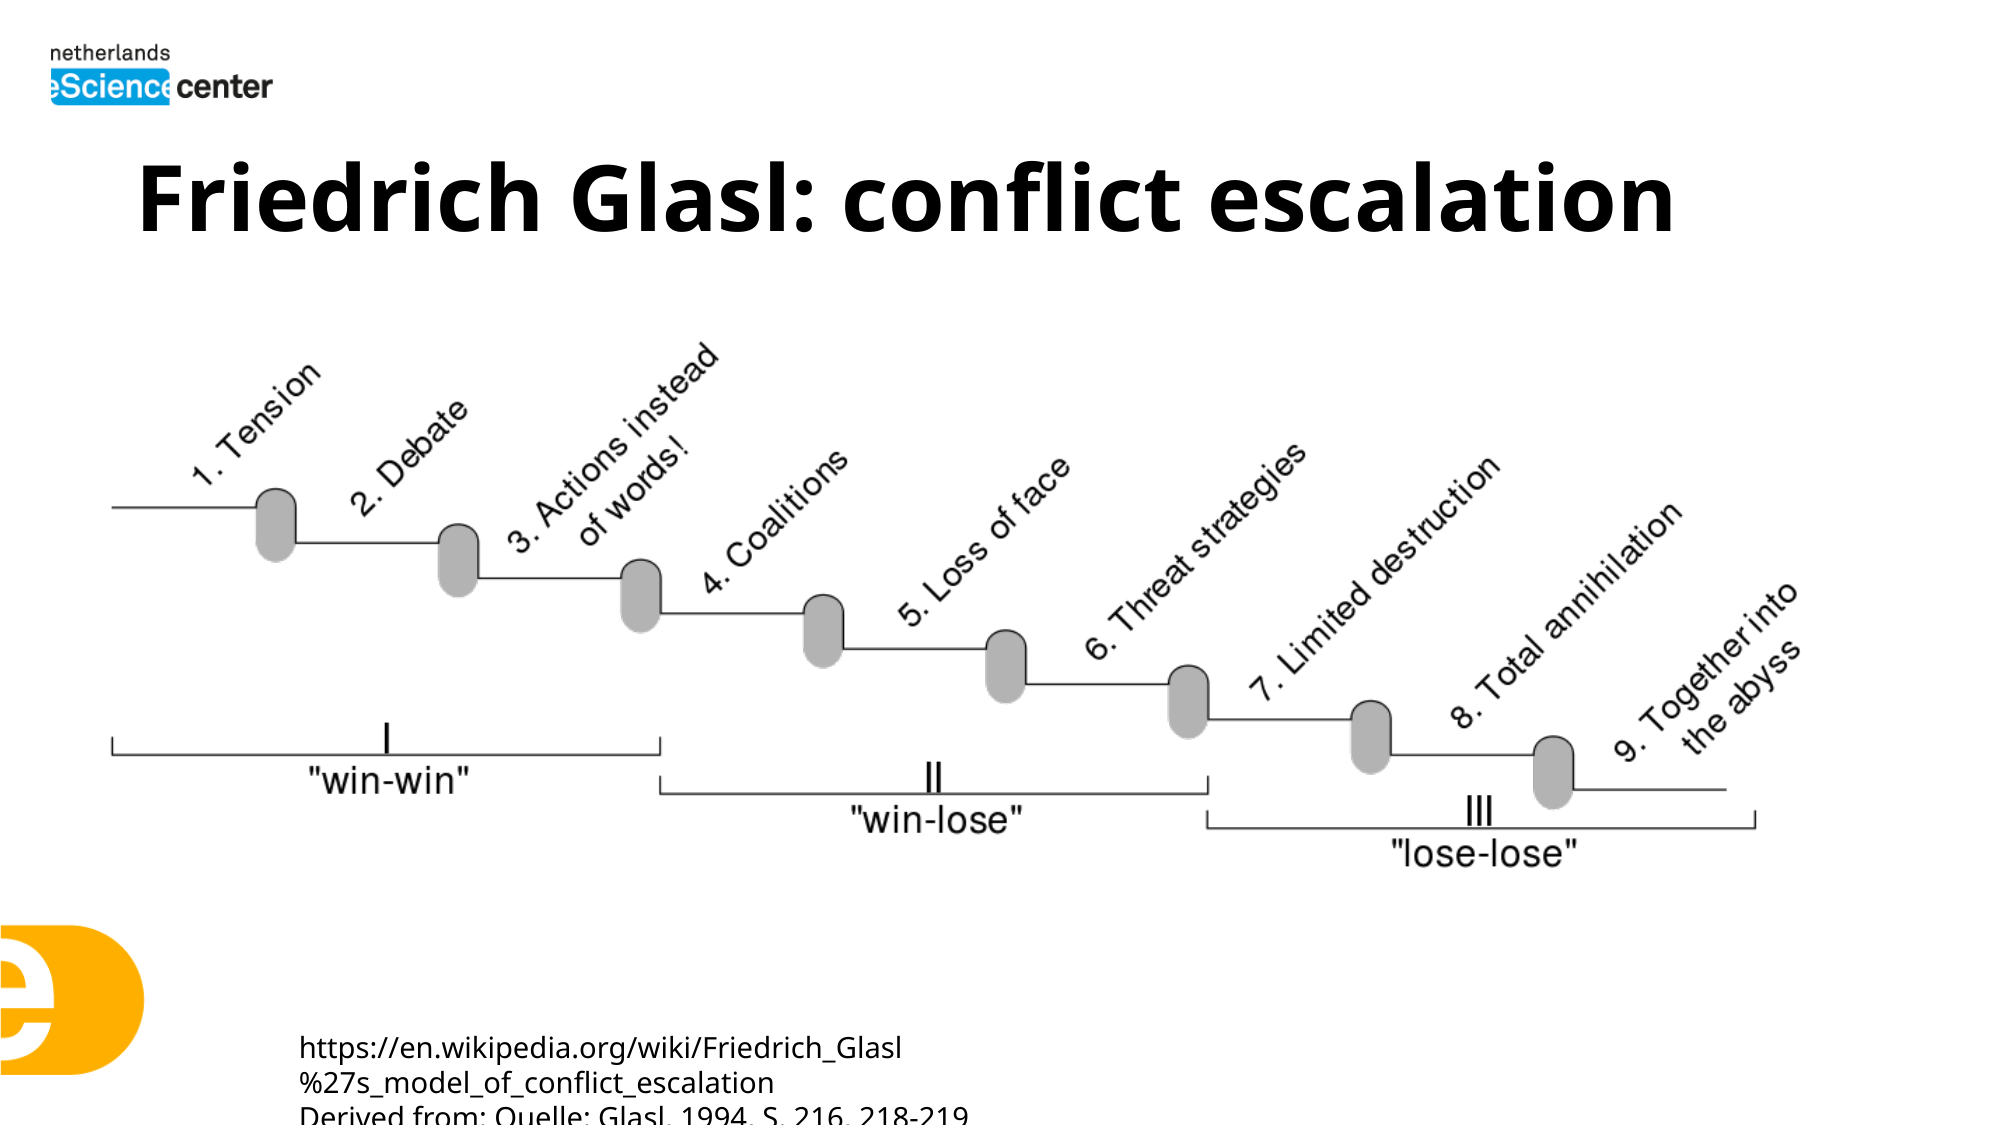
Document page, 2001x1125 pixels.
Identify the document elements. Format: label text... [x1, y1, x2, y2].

text_box https://en.wikipedia.org/wiki/Friedrich_Glasl%27s_model_of_conflict_escalation Derived from: Quelle: Glasl, 1994, S. 216, 218-219 [283, 1021, 1324, 1125]
title Friedrich Glasl: conflict escalation [120, 93, 1846, 282]
picture [0, 0, 2001, 1125]
